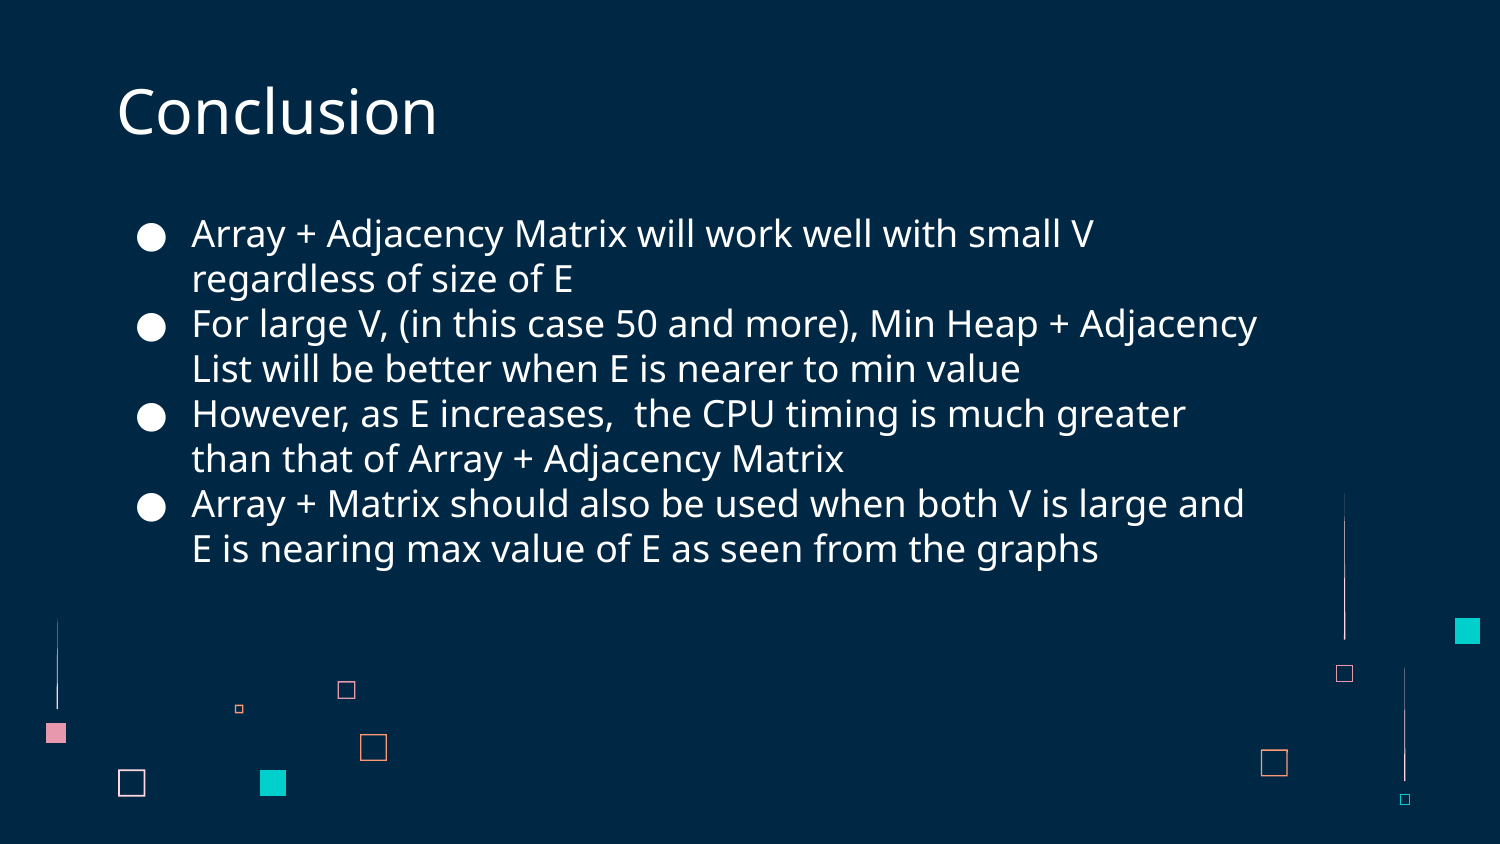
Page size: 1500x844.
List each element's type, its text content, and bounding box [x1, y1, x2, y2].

title Conclusion [101, 67, 543, 163]
list Array + Adjacency Matrix will work well with small V regardless of size of E For large V, (in this case 50 and more), Min Heap + Adjacency List will be better when E is nearer to min value However, as E increases, the CPU timing is much greater than that of Array + Adjacency Matrix Array + Matrix should also be used when both V is large and E is nearing max value of E as seen from the graphs [101, 195, 1278, 620]
